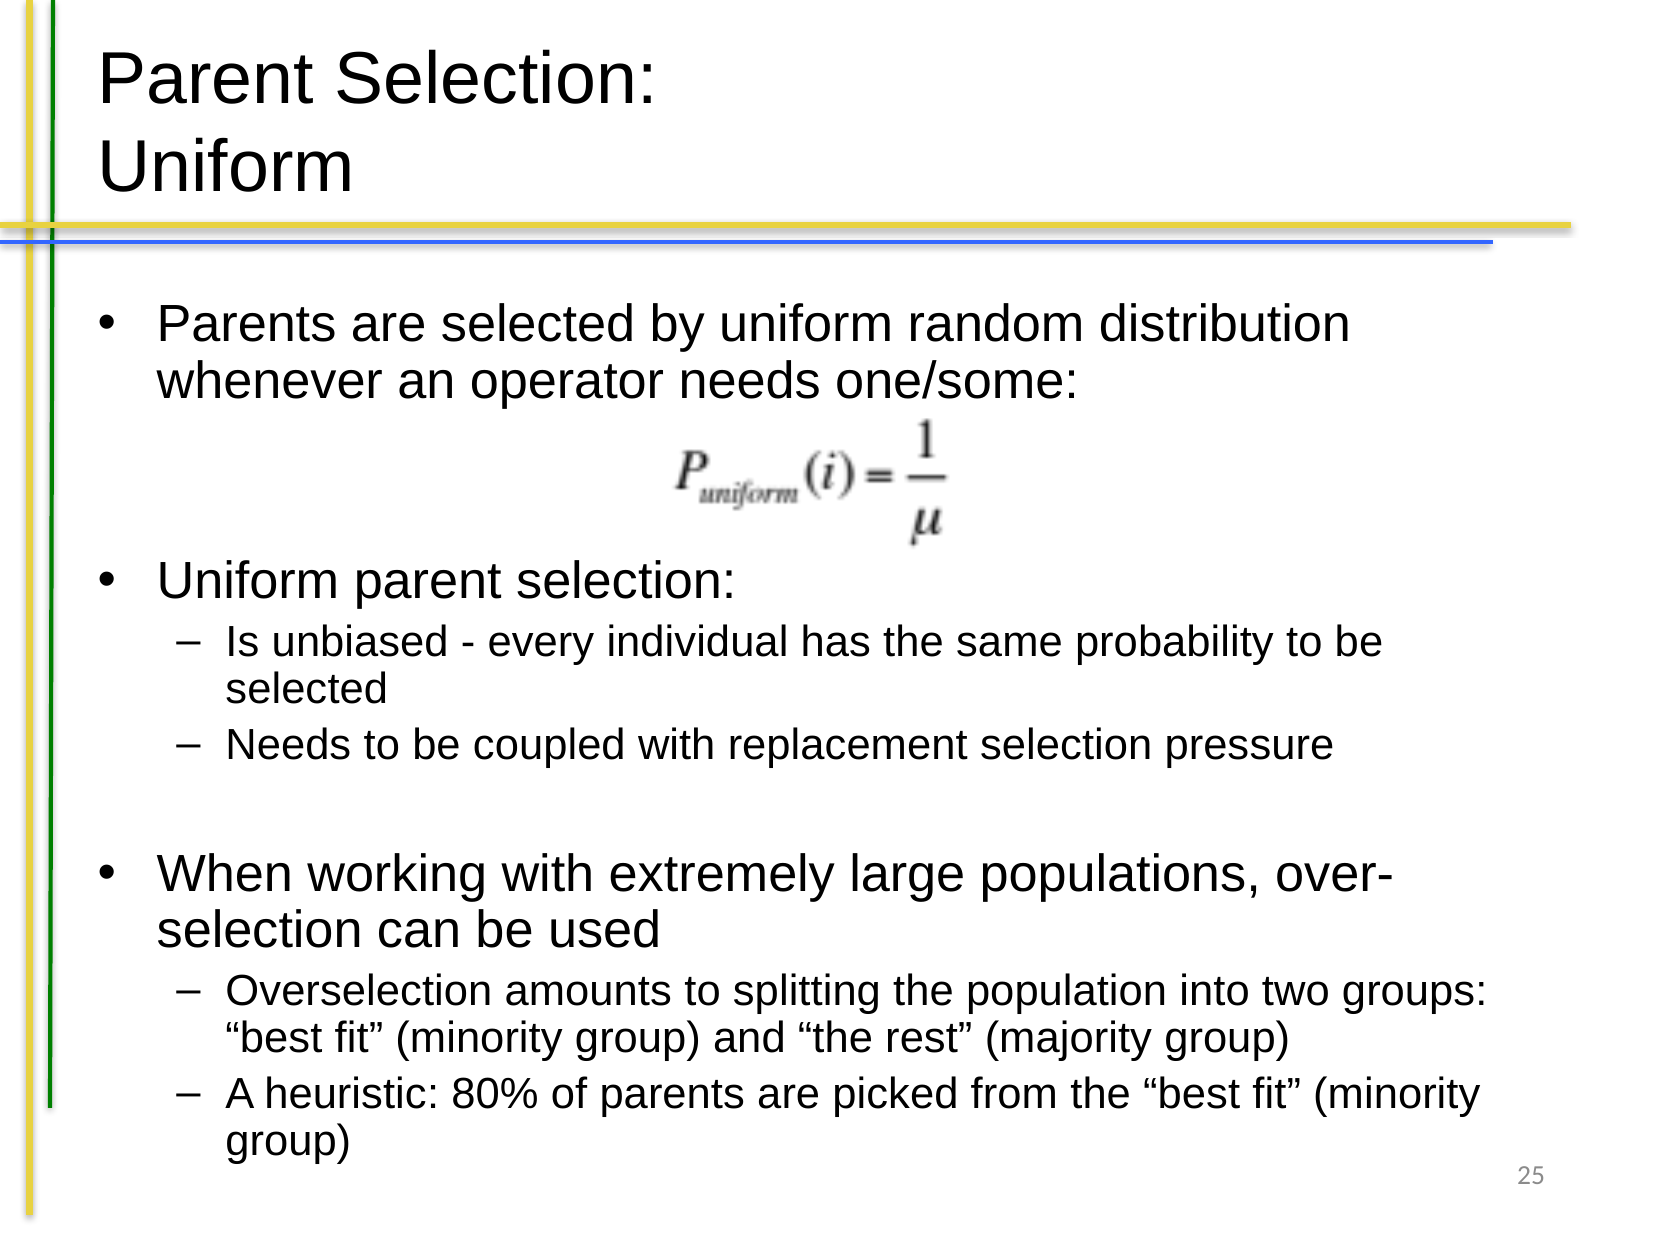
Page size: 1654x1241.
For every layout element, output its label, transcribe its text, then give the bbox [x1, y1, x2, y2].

text_box 25 [1447, 1156, 1545, 1241]
list Parents are selected by uniform random distribution whenever an operator needs one/some: Uniform parent selection: Is unbiased - every individual has the same probability to be selected Needs to be coupled with replacement selection pressure When working with extremely large populations, over-selection can be used Overselection amounts to splitting the population into two groups: “best fit” (minority group) and “the rest” (majority group) A heuristic: 80% of parents are picked from the “best fit” (minority group) [82, 289, 1545, 1176]
title Parent Selection: Uniform [82, 14, 1571, 221]
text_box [667, 403, 954, 554]
